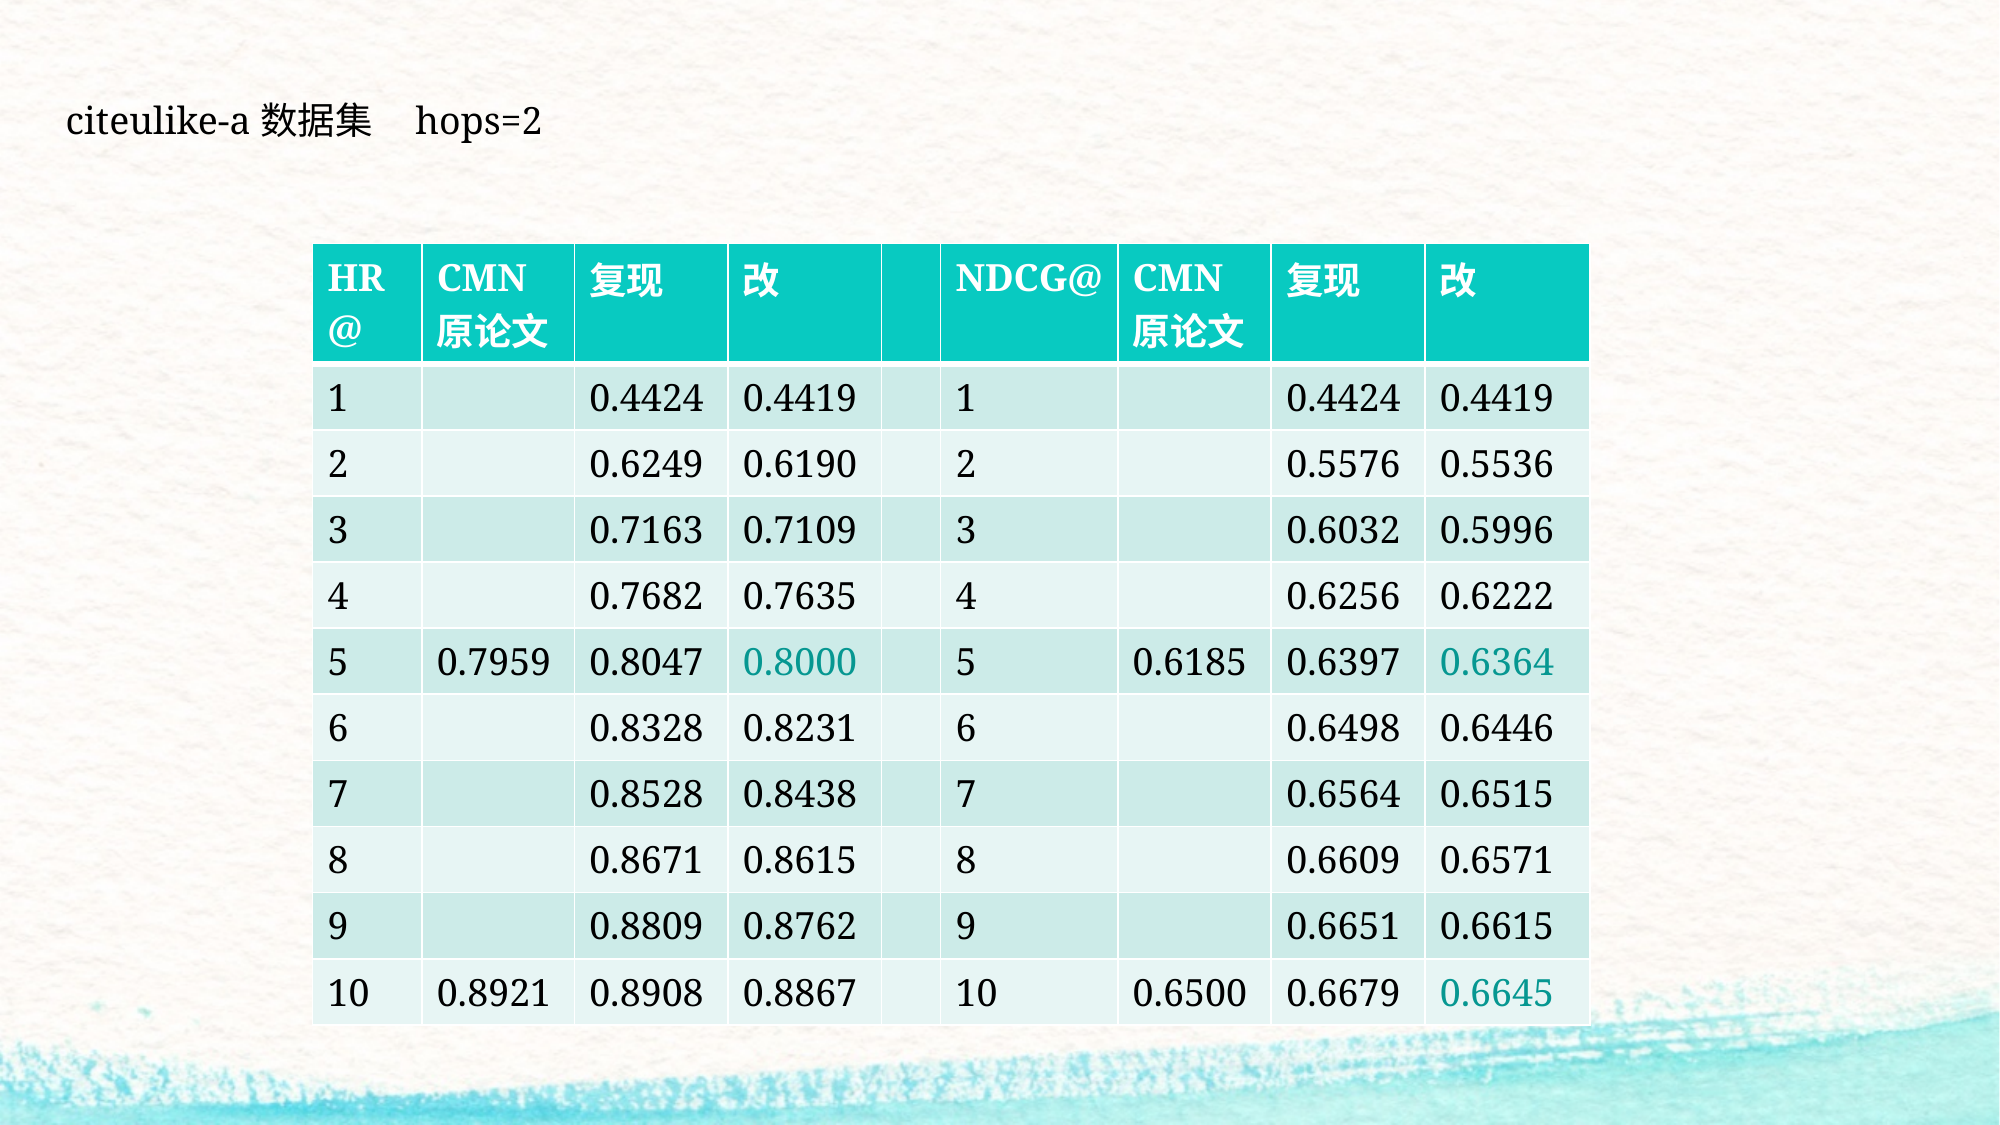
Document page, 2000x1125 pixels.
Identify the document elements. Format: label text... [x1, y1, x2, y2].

table_cell [882, 629, 940, 693]
table_cell [1119, 563, 1270, 627]
table_cell 0.6249 [575, 431, 727, 495]
table_cell [423, 431, 574, 495]
table_cell 9 [941, 893, 1117, 958]
table_cell 0.6222 [1426, 563, 1589, 627]
table_cell [882, 497, 940, 561]
table_cell 0.8921 [423, 960, 574, 1024]
table_cell [882, 893, 940, 958]
table_cell 4 [313, 563, 421, 627]
table_cell [423, 563, 574, 627]
table_cell 0.4419 [1426, 367, 1589, 429]
table_header 复现 [1272, 244, 1424, 361]
table_cell 0.7635 [729, 563, 881, 627]
table_cell 0.8867 [729, 960, 881, 1024]
table_cell 7 [313, 761, 421, 826]
table_cell 0.6185 [1119, 629, 1270, 693]
table_cell 0.8528 [575, 761, 727, 826]
table_cell 0.4419 [729, 367, 881, 429]
table_cell [882, 695, 940, 760]
table_cell 0.4424 [1272, 367, 1424, 429]
table_cell [1119, 367, 1270, 429]
table_cell 0.8000 [729, 629, 881, 693]
table_cell 0.6498 [1272, 695, 1424, 760]
table_cell 0.8047 [575, 629, 727, 693]
table_cell 2 [313, 431, 421, 495]
table_cell 10 [941, 960, 1117, 1024]
table_cell 0.6651 [1272, 893, 1424, 958]
table_cell 0.8438 [729, 761, 881, 826]
table_cell 0.4424 [575, 367, 727, 429]
table_cell 0.7163 [575, 497, 727, 561]
table_cell 0.6032 [1272, 497, 1424, 561]
table_cell 1 [941, 367, 1117, 429]
table_cell 7 [941, 761, 1117, 826]
table_cell [882, 827, 940, 892]
table_cell [1119, 695, 1270, 760]
table_cell 6 [941, 695, 1117, 760]
table_cell 1 [313, 367, 421, 429]
table_cell 5 [941, 629, 1117, 693]
text_box citeulike-a数据集 hops=2 [50, 89, 558, 150]
table_cell 6 [313, 695, 421, 760]
table_cell [423, 827, 574, 892]
table_cell 8 [313, 827, 421, 892]
table_cell 0.7682 [575, 563, 727, 627]
table_cell 0.6500 [1119, 960, 1270, 1024]
table_cell [1119, 761, 1270, 826]
table_cell 0.6256 [1272, 563, 1424, 627]
table_cell 0.6515 [1426, 761, 1589, 826]
picture [0, 0, 2000, 1125]
table_cell 0.7959 [423, 629, 574, 693]
table_header CMN原论文 [1119, 244, 1270, 361]
table_cell 0.8809 [575, 893, 727, 958]
table_cell [882, 761, 940, 826]
table_cell 0.6397 [1272, 629, 1424, 693]
table_cell 2 [941, 431, 1117, 495]
table_cell [882, 960, 940, 1024]
table_cell 0.6190 [729, 431, 881, 495]
table_cell [423, 761, 574, 826]
table_cell 0.8615 [729, 827, 881, 892]
table_cell [882, 367, 940, 429]
table_header NDCG@ [941, 244, 1117, 361]
table_header 改 [1426, 244, 1589, 361]
table_cell 10 [313, 960, 421, 1024]
table_cell 0.6571 [1426, 827, 1589, 892]
table_cell 0.8762 [729, 893, 881, 958]
table_cell [1119, 893, 1270, 958]
table_cell 5 [313, 629, 421, 693]
table_cell 0.5536 [1426, 431, 1589, 495]
table_cell [423, 893, 574, 958]
table_cell [423, 695, 574, 760]
table_cell 0.6679 [1272, 960, 1424, 1024]
table_cell [423, 367, 574, 429]
table_cell 0.8908 [575, 960, 727, 1024]
table_cell [423, 497, 574, 561]
table_cell 0.7109 [729, 497, 881, 561]
table_header 复现 [575, 244, 727, 361]
table_cell 0.8671 [575, 827, 727, 892]
table_cell 9 [313, 893, 421, 958]
table_cell 0.6609 [1272, 827, 1424, 892]
table_header CMN原论文 [423, 244, 574, 361]
table_cell [1119, 827, 1270, 892]
table_cell 0.6645 [1426, 960, 1589, 1024]
table_cell 4 [941, 563, 1117, 627]
table_cell [882, 563, 940, 627]
table_cell 0.6564 [1272, 761, 1424, 826]
table_cell 3 [941, 497, 1117, 561]
table_header 改 [729, 244, 881, 361]
table_cell 3 [313, 497, 421, 561]
table_cell 0.8328 [575, 695, 727, 760]
table_cell 0.6615 [1426, 893, 1589, 958]
table_cell [1119, 431, 1270, 495]
table_cell 0.6364 [1426, 629, 1589, 693]
table_cell 0.8231 [729, 695, 881, 760]
table_cell [1119, 497, 1270, 561]
table_cell 0.5996 [1426, 497, 1589, 561]
table_cell 8 [941, 827, 1117, 892]
table_header [882, 244, 940, 361]
table_cell [882, 431, 940, 495]
table_cell 0.5576 [1272, 431, 1424, 495]
table_cell 0.6446 [1426, 695, 1589, 760]
table_header HR@ [313, 244, 421, 361]
